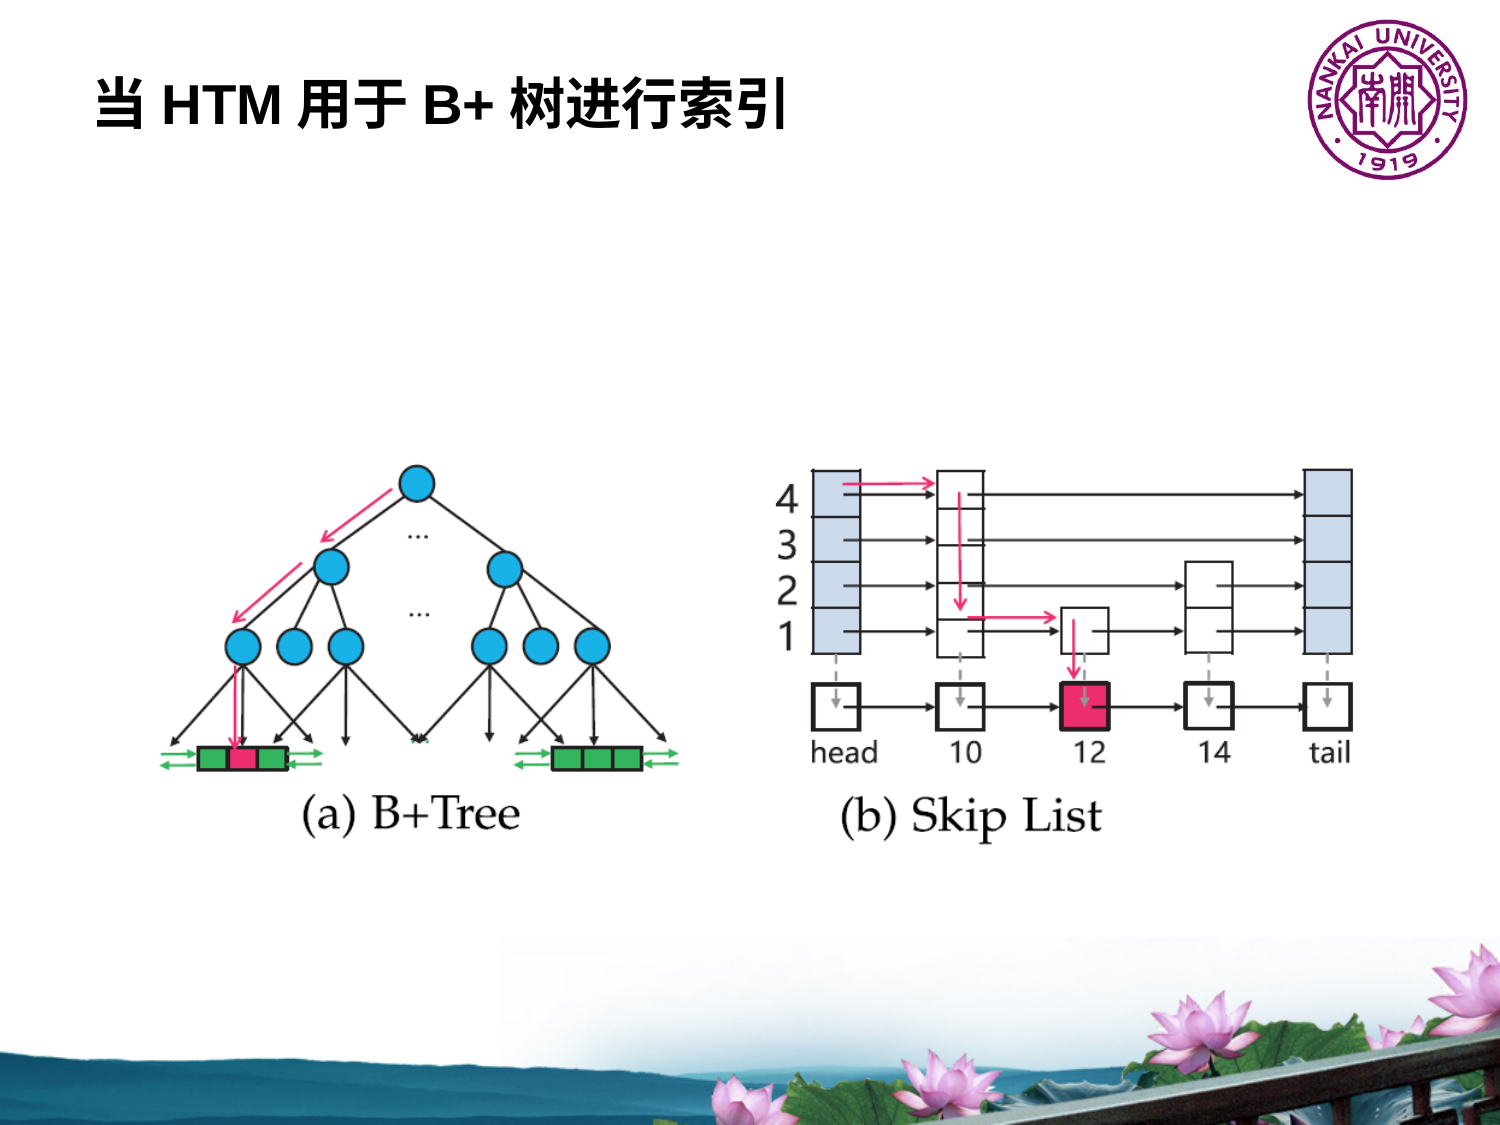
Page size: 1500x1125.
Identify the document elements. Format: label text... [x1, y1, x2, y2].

title 当HTM用于B+树进行索引 [76, 54, 1424, 149]
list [99, 398, 1440, 871]
picture [0, 0, 1500, 1125]
